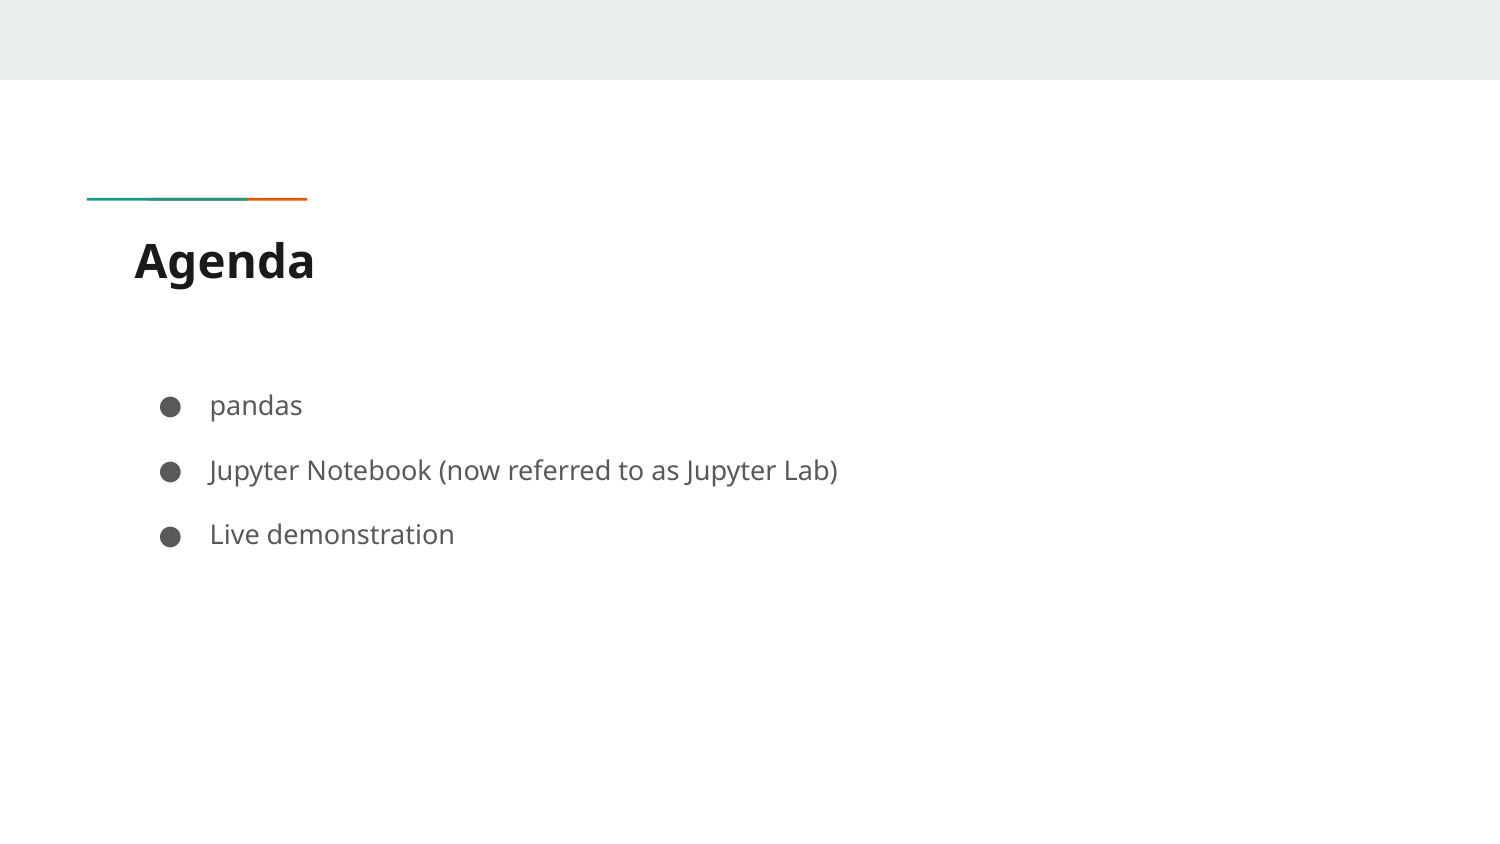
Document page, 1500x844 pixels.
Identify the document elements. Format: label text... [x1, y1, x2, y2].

title Agenda [119, 216, 1381, 305]
list pandas Jupyter Notebook (now referred to as Jupyter Lab) Live demonstration [119, 341, 1381, 712]
